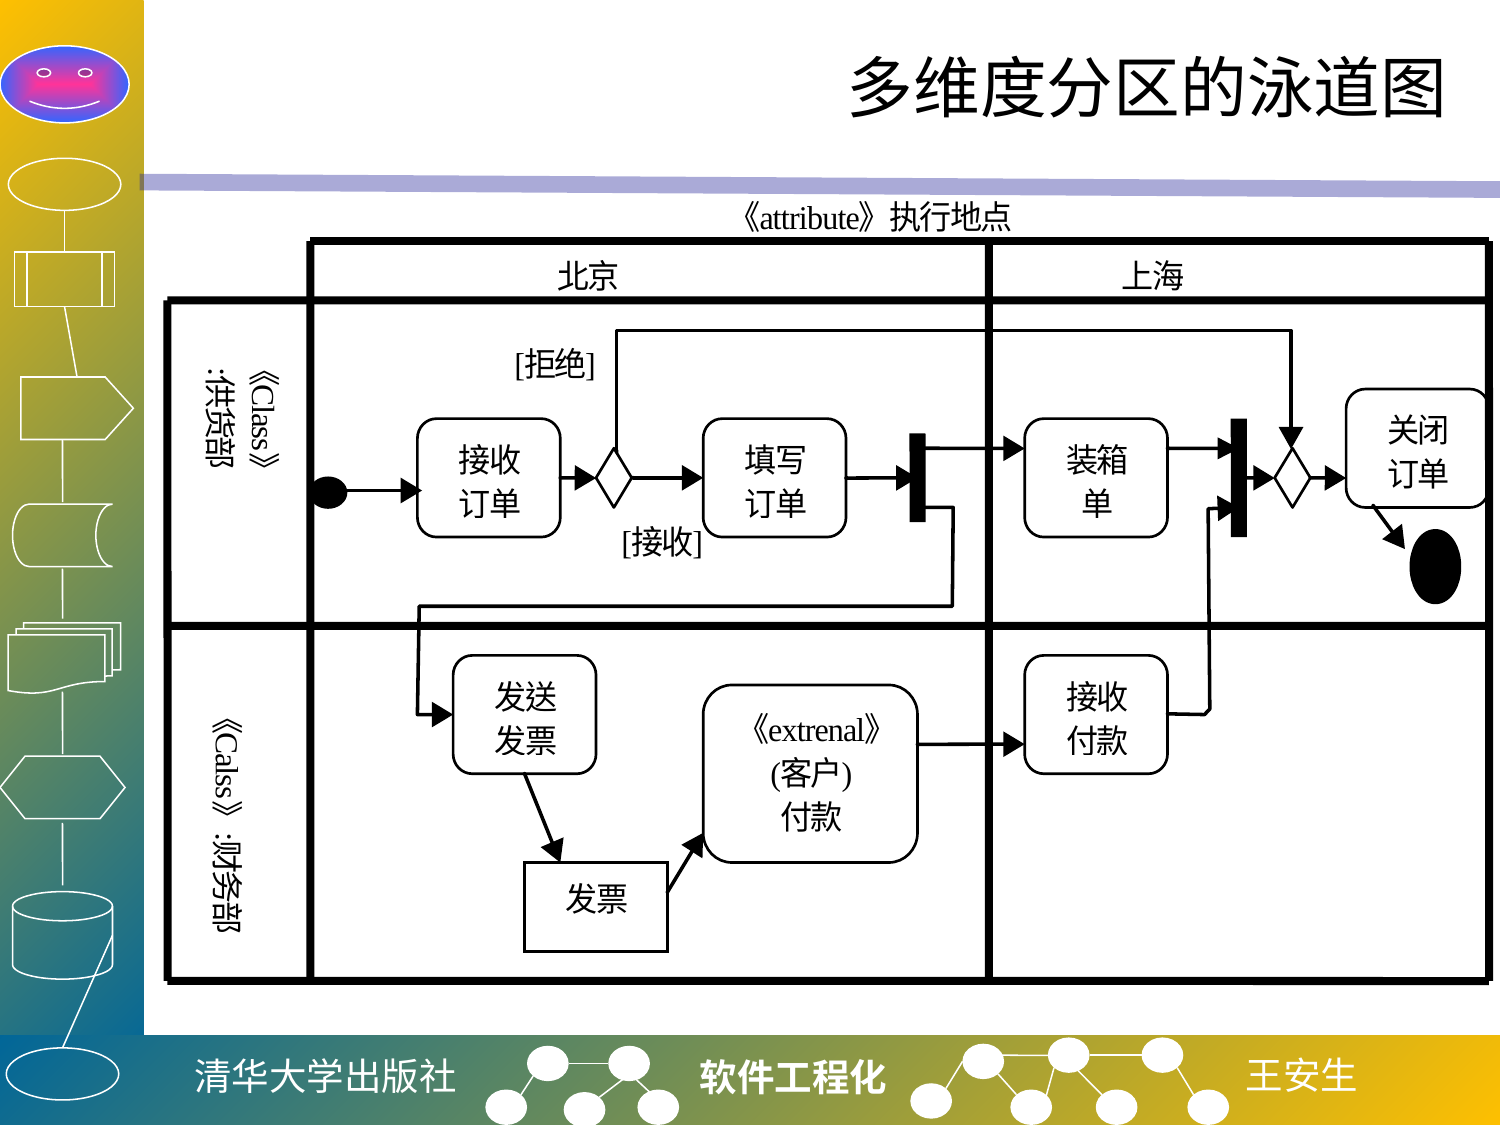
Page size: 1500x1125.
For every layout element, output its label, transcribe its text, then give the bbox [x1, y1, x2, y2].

title 多维度分区的泳道图 [187, 24, 1463, 135]
picture [55, 137, 1500, 1026]
